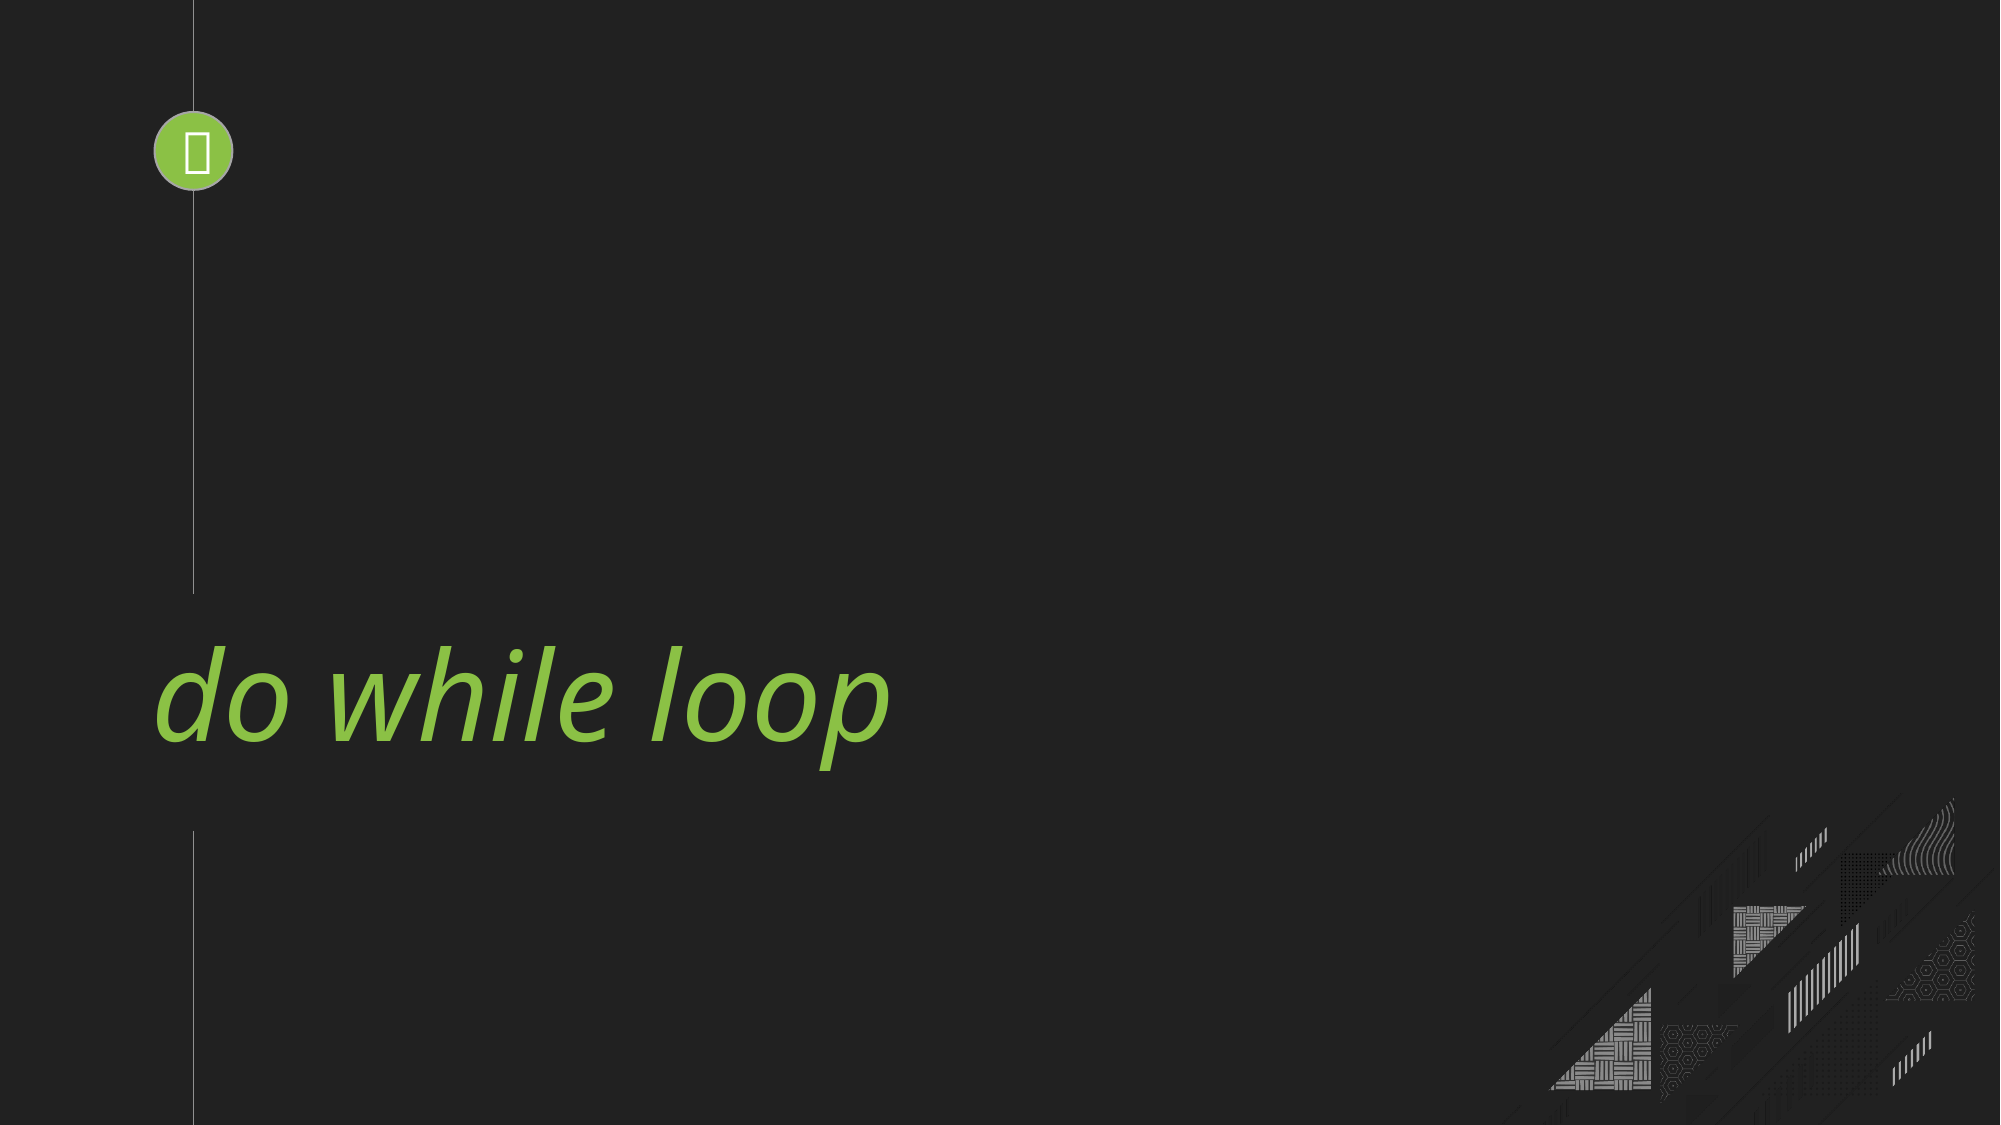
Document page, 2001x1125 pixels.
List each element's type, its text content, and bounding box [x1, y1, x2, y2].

text_box  [153, 110, 234, 191]
title do while loop [136, 307, 1862, 776]
